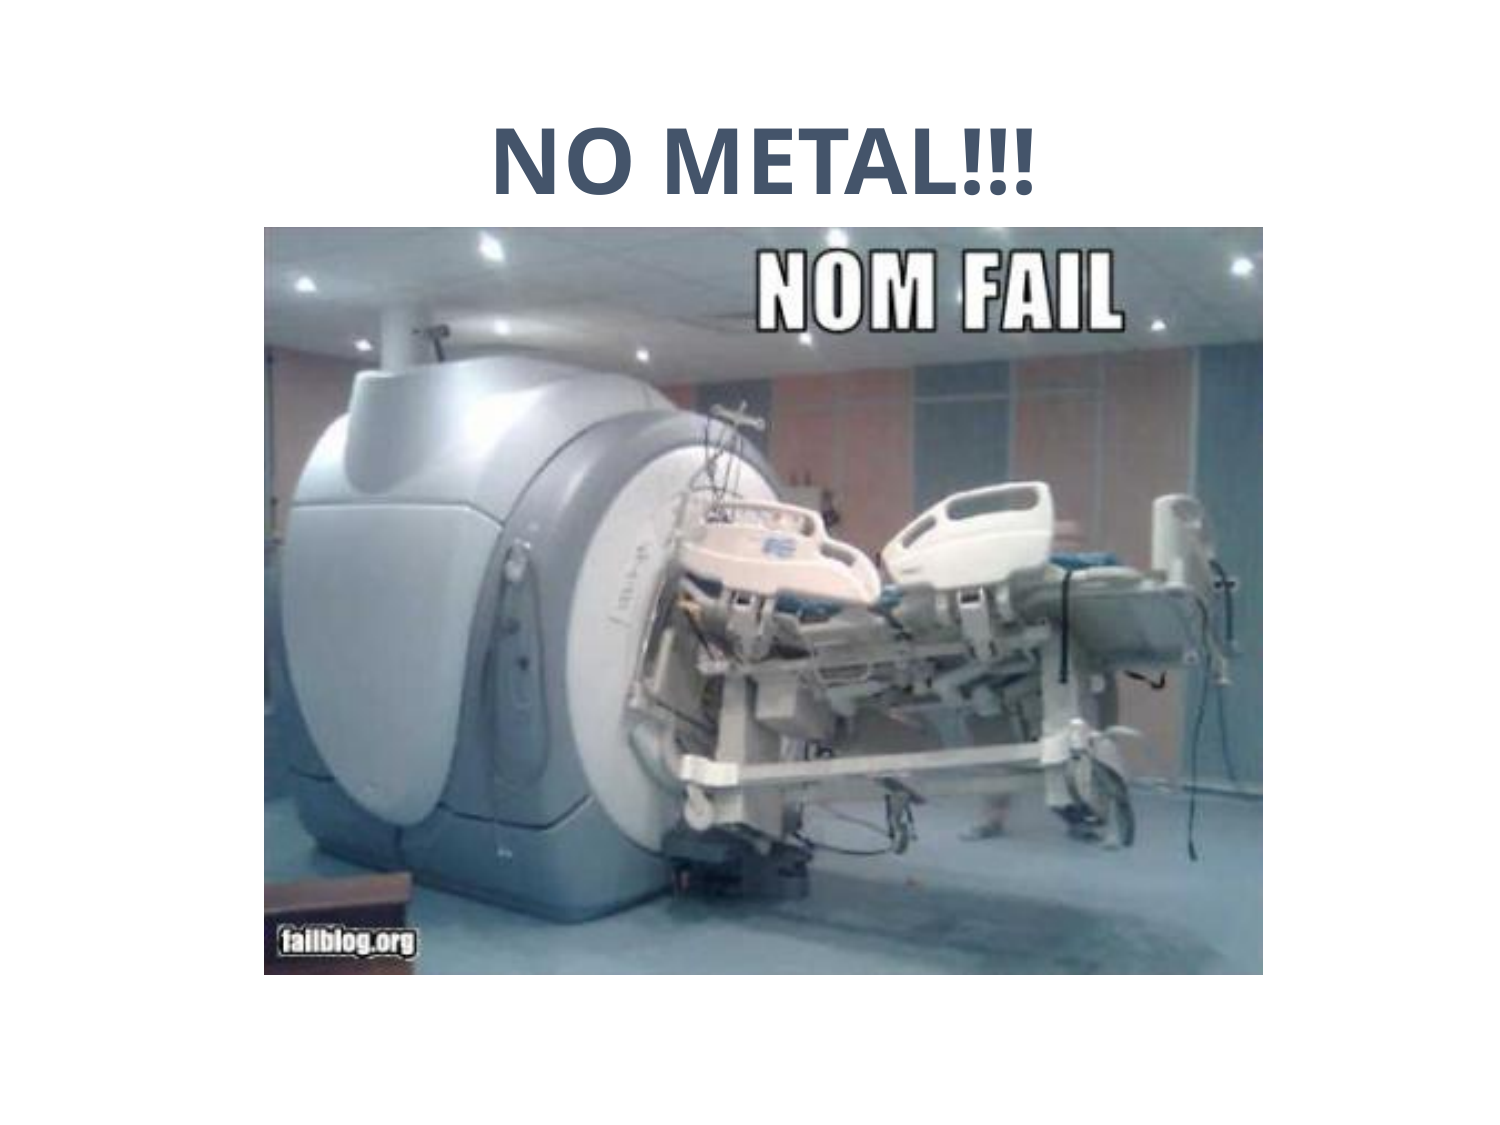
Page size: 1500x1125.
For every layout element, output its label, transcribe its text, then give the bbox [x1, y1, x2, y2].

title NO METAL!!! [126, 40, 1402, 228]
picture [264, 227, 1263, 975]
